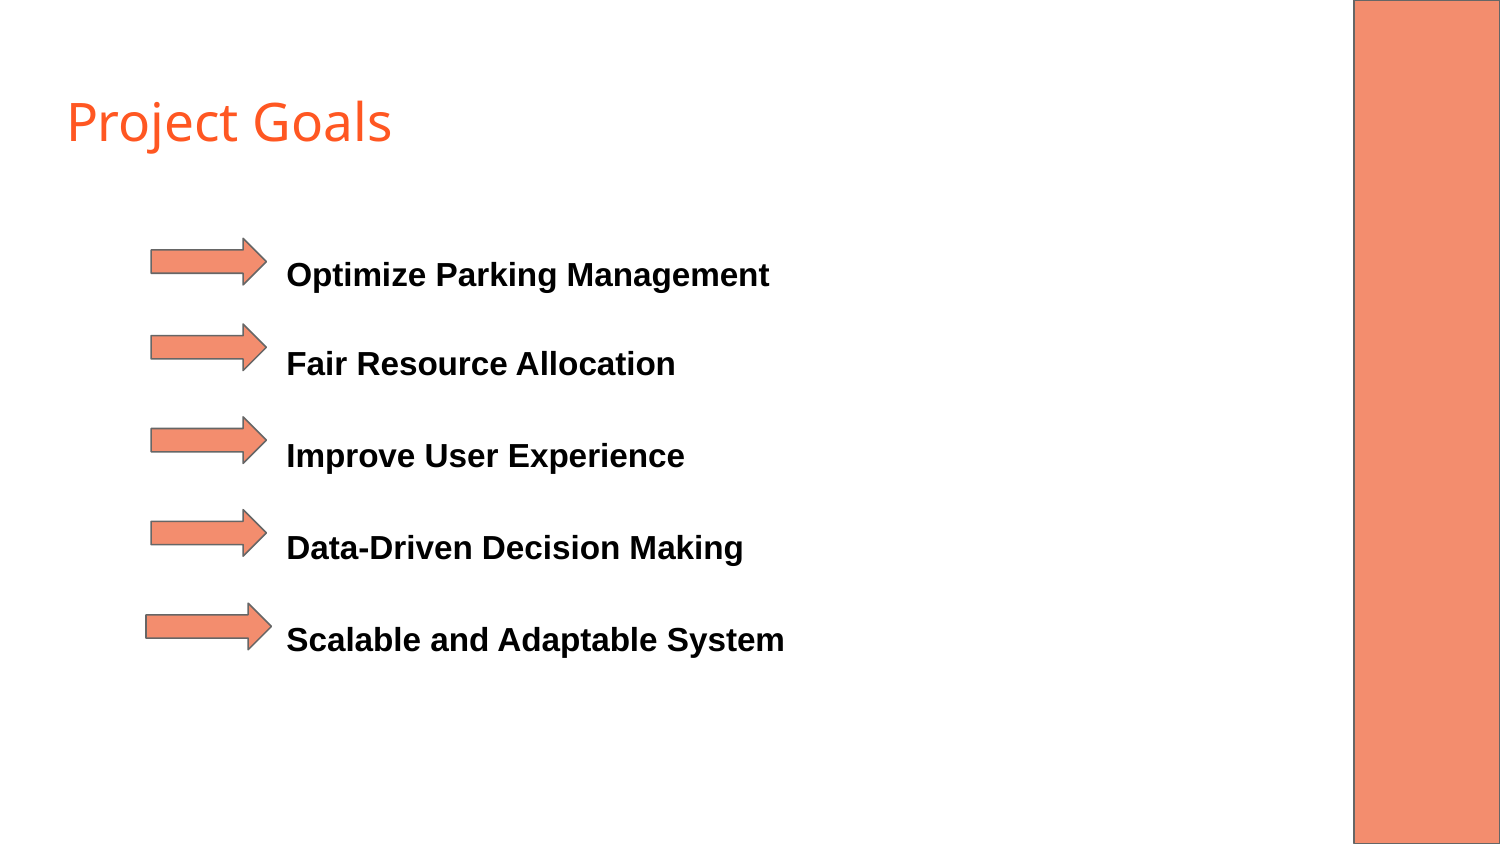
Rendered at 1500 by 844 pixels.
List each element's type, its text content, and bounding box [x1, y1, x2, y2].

text_box [151, 238, 267, 285]
text_box [145, 603, 271, 650]
text_box [1354, 0, 1500, 844]
text_box Data-Driven Decision Making [271, 505, 802, 565]
text_box Improve User Experience [271, 413, 802, 473]
text_box [151, 324, 267, 371]
text_box Optimize Parking Management [271, 232, 802, 292]
title Project Goals [51, 72, 1354, 167]
text_box [151, 416, 267, 464]
text_box [151, 509, 267, 557]
text_box Scalable and Adaptable System [271, 596, 912, 657]
text_box Fair Resource Allocation [271, 321, 802, 381]
